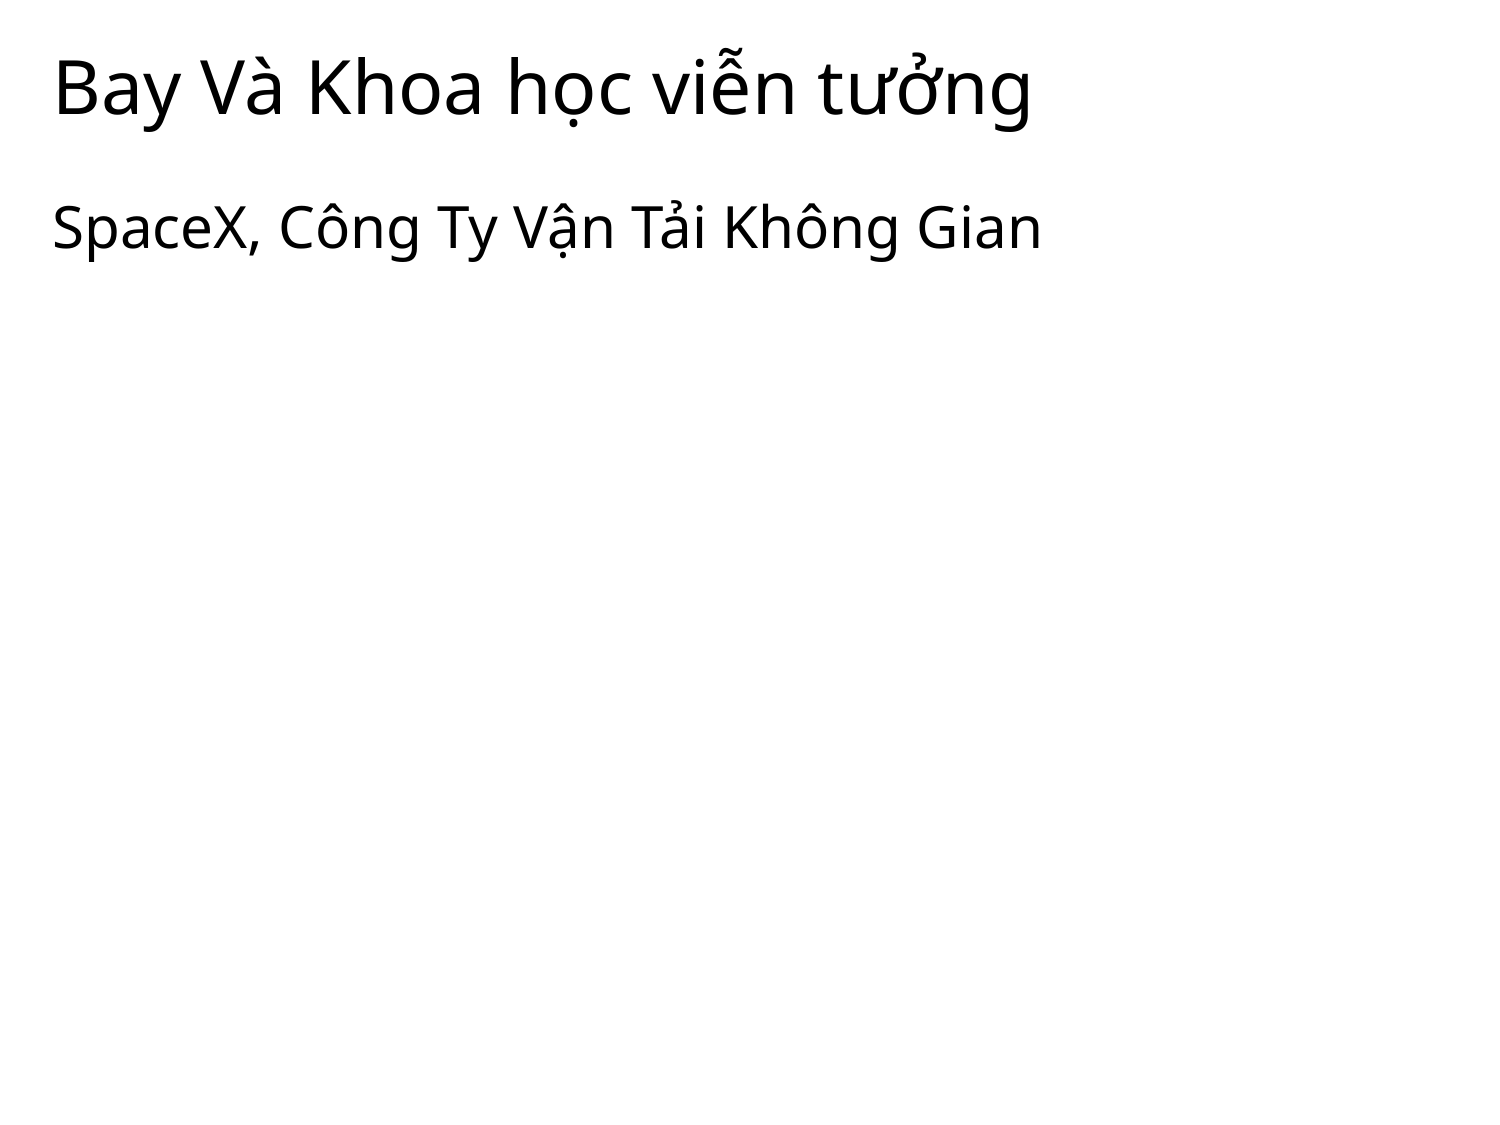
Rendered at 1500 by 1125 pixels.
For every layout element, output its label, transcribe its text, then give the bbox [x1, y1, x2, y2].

text_box SpaceX, Công Ty Vận Tải Không Gian [37, 164, 1313, 269]
title Bay Và Khoa học viễn tưởng [37, 34, 1313, 139]
